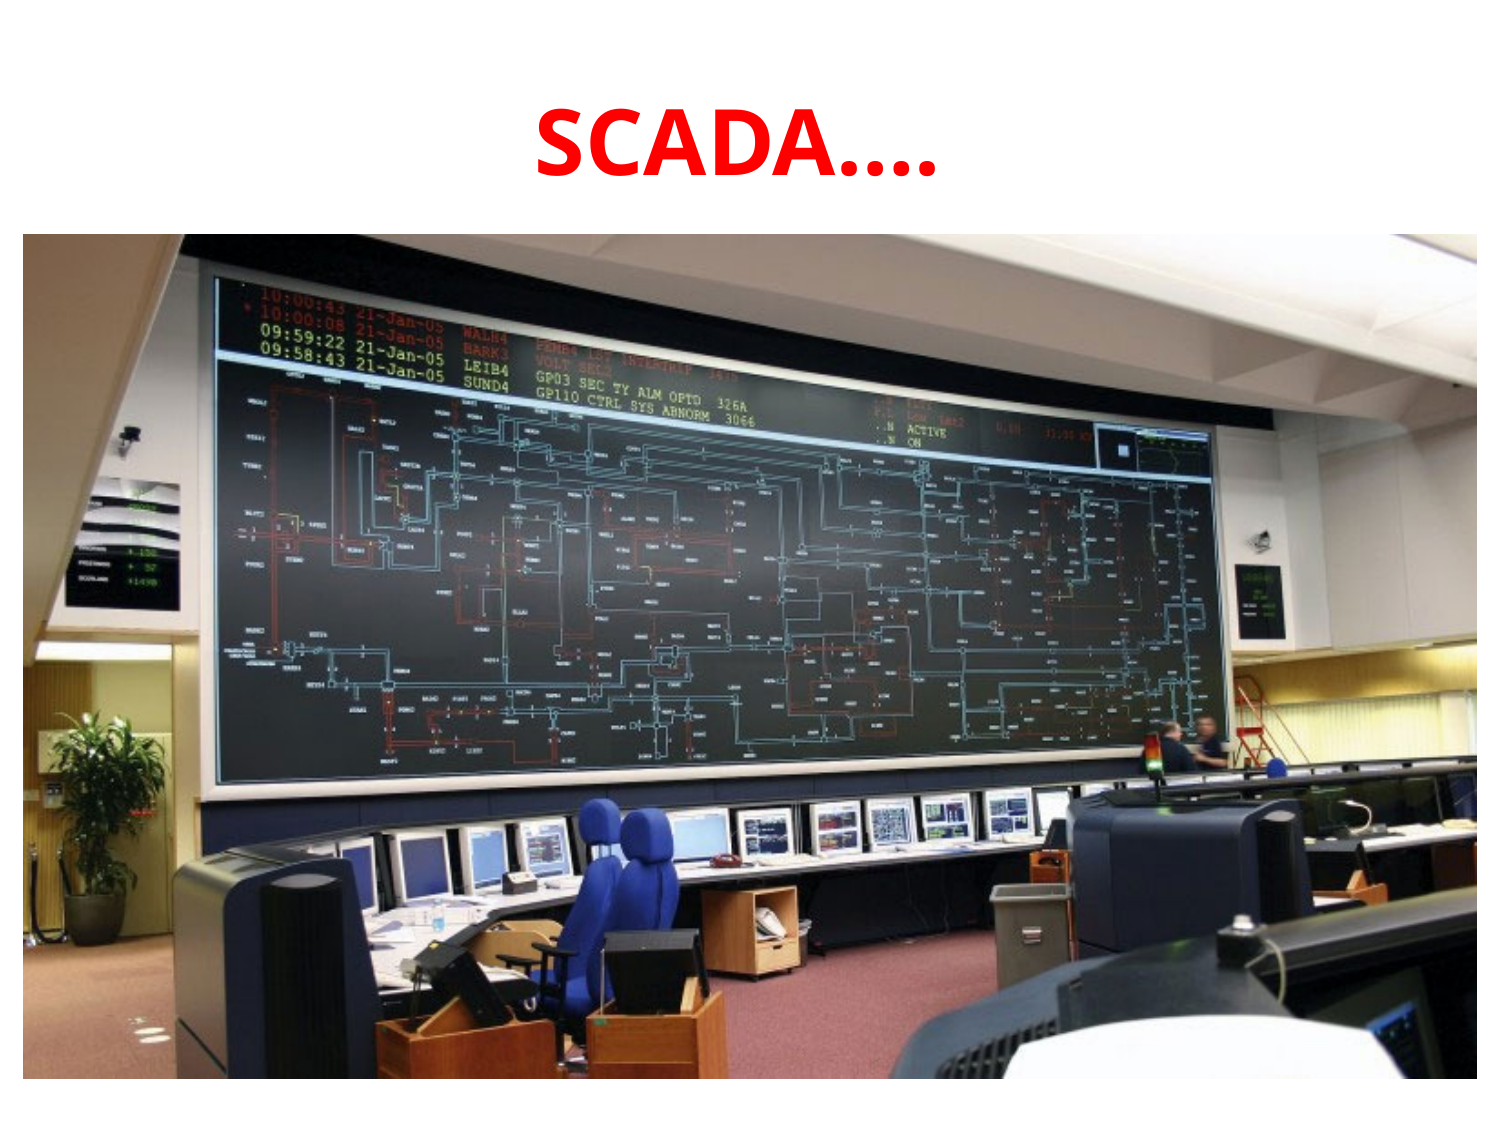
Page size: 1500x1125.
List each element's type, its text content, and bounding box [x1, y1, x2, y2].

title SCADA…. [75, 45, 1425, 232]
picture [22, 234, 1477, 1079]
